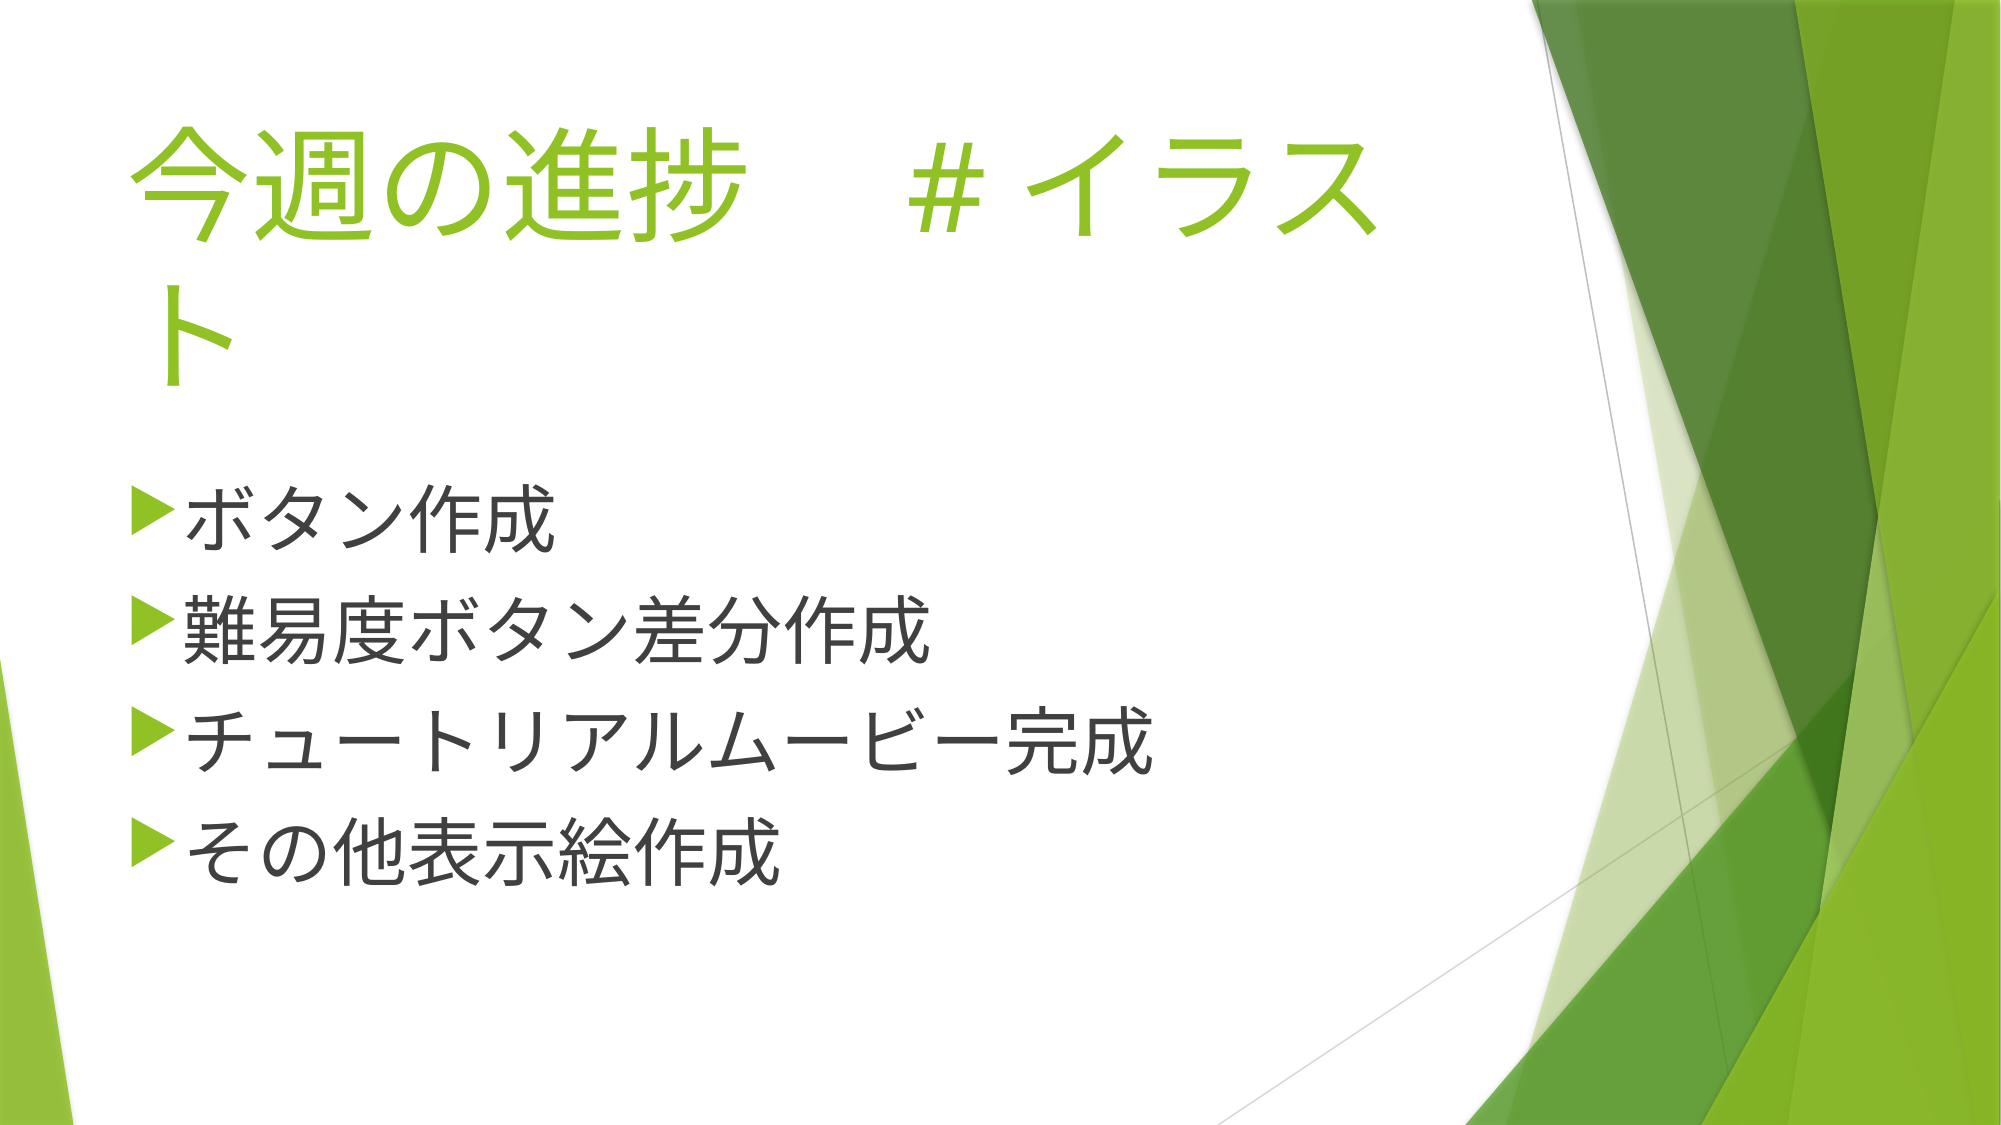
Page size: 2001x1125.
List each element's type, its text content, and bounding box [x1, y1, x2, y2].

list ボタン作成 難易度ボタン差分作成 チュートリアルムービー完成 その他表示絵作成 [111, 354, 1522, 992]
title 今週の進捗 #イラスト [111, 99, 1522, 317]
